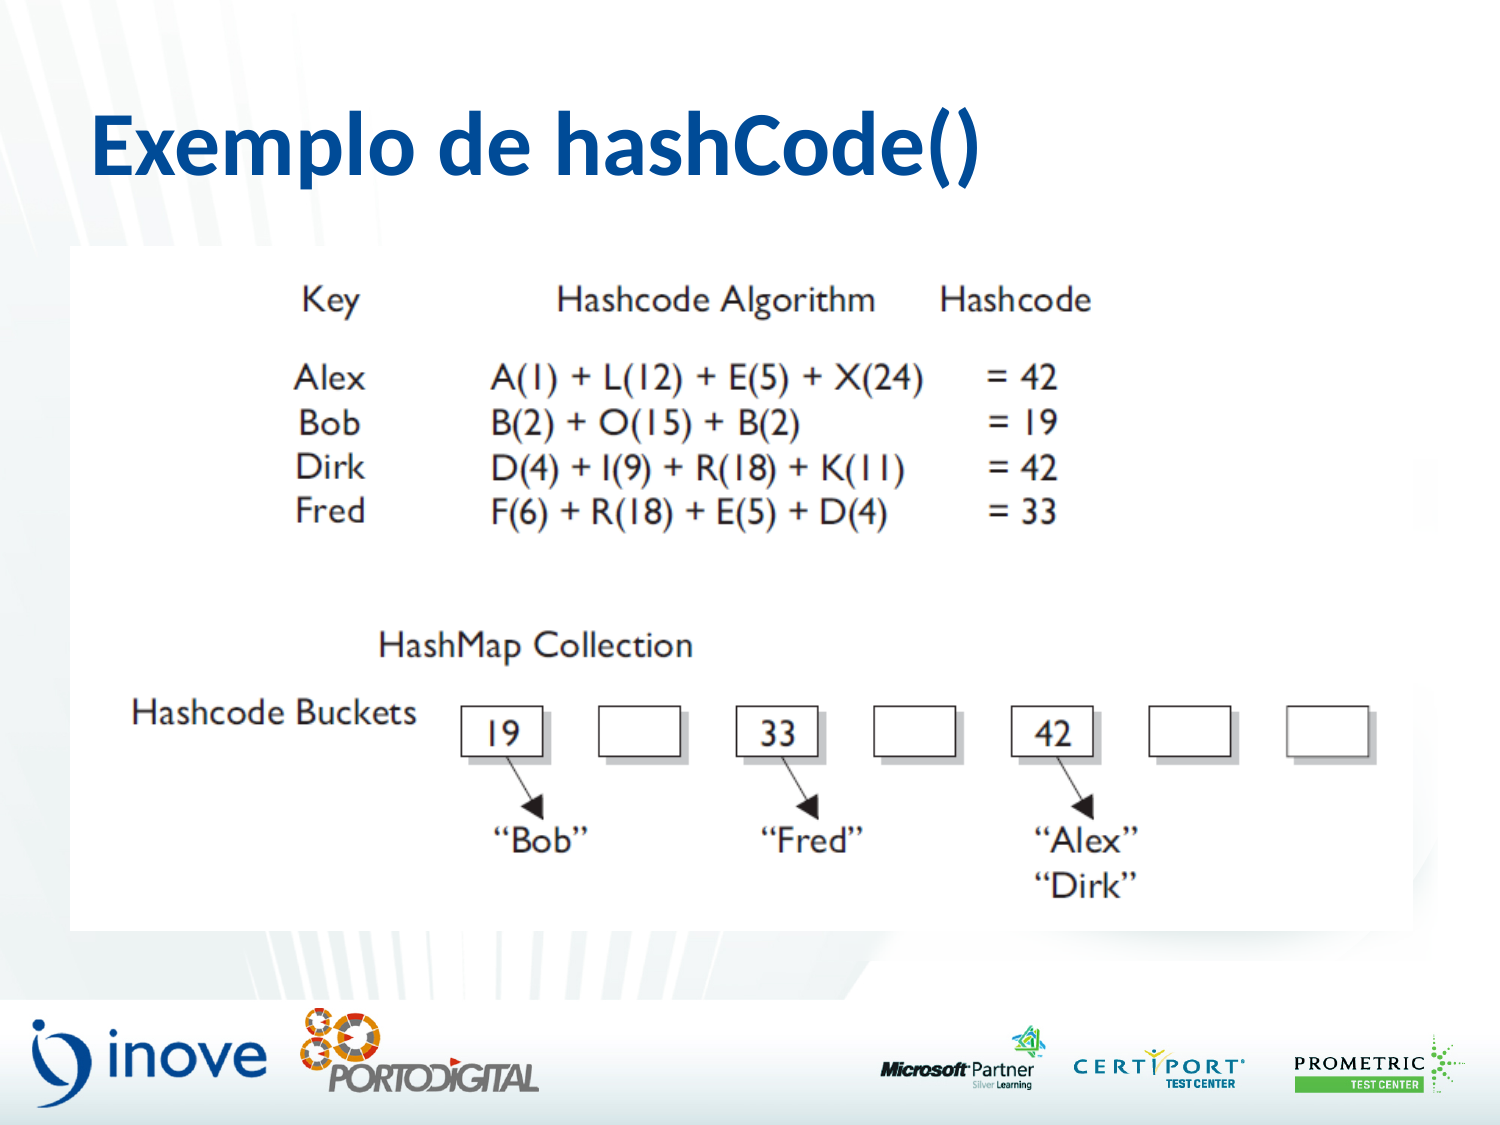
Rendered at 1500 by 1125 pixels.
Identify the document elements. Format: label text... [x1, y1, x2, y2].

picture [0, 0, 1500, 1125]
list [70, 245, 1413, 931]
title Exemplo de hashCode() [75, 45, 1425, 233]
